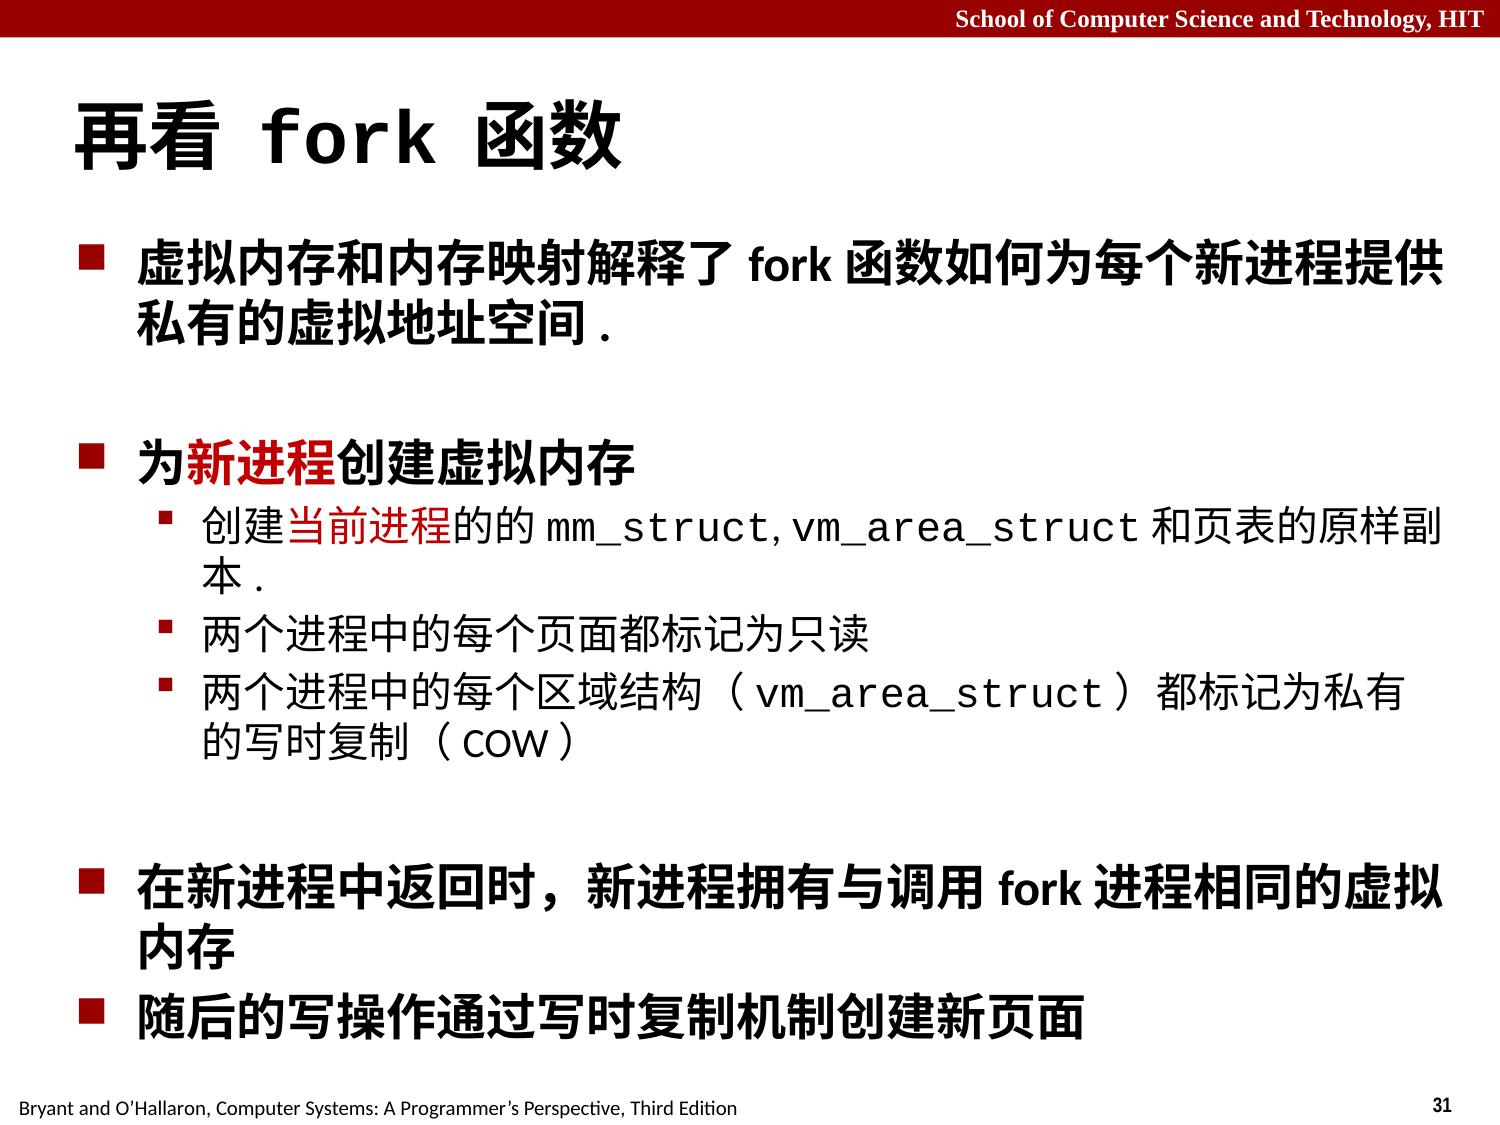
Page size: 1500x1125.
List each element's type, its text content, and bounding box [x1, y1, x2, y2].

list 虚拟内存和内存映射解释了fork函数如何为每个新进程提供私有的虚拟地址空间. 为新进程创建虚拟内存 创建当前进程的的mm_struct, vm_area_struct和页表的原样副本. 两个进程中的每个页面都标记为只读 两个进程中的每个区域结构（vm_area_struct）都标记为私有的写时复制（COW） 在新进程中返回时，新进程拥有与调用fork进程相同的虚拟内存 随后的写操作通过写时复制机制创建新页面 [64, 223, 1463, 1040]
title 再看 fork 函数 [58, 71, 1305, 197]
